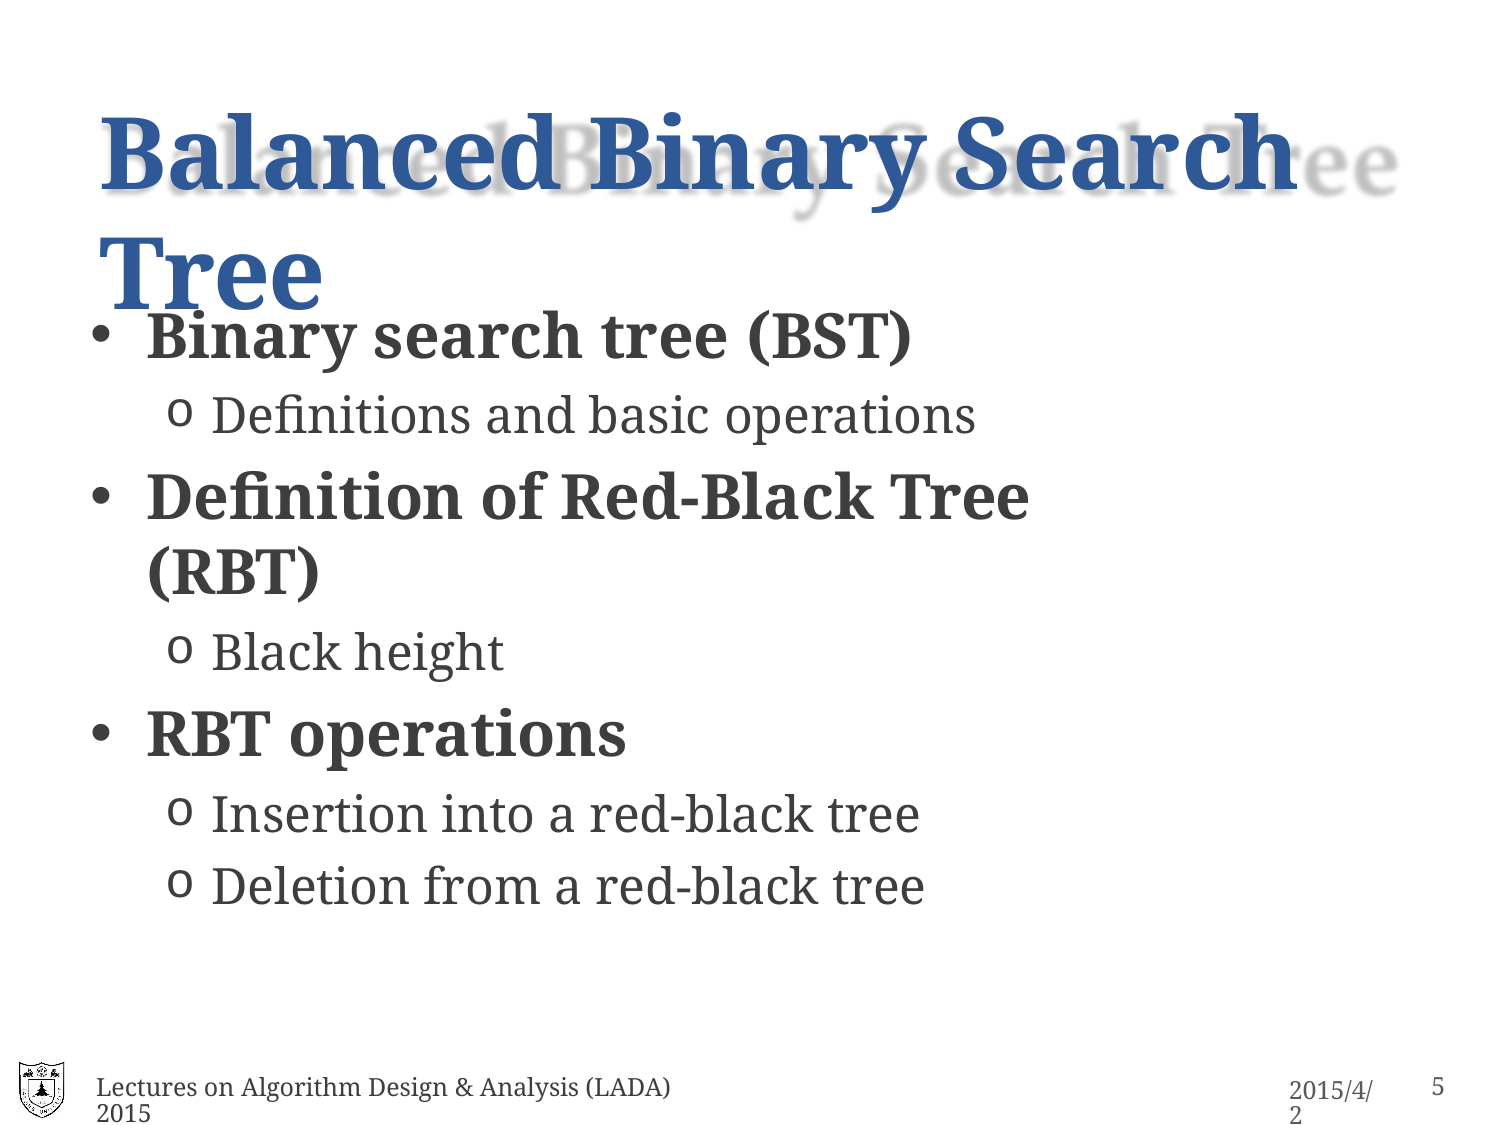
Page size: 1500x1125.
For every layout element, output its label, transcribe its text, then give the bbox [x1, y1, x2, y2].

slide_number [1286, 1078, 1382, 1125]
footer Lectures on Algorithm Design & Analysis (LADA) 2015 [93, 1076, 713, 1125]
slide_number 15 [1427, 1078, 1461, 1125]
title Balanced Binary Search Tree [97, 87, 1402, 330]
text_box [31, 62, 1468, 289]
picture [17, 1061, 65, 1118]
text_box Binary search tree (BST) Definitions and basic operations Definition of Red-Black Tree (RBT) Black height RBT operations Insertion into a red-black tree Deletion from a red-black tree [87, 277, 1159, 915]
